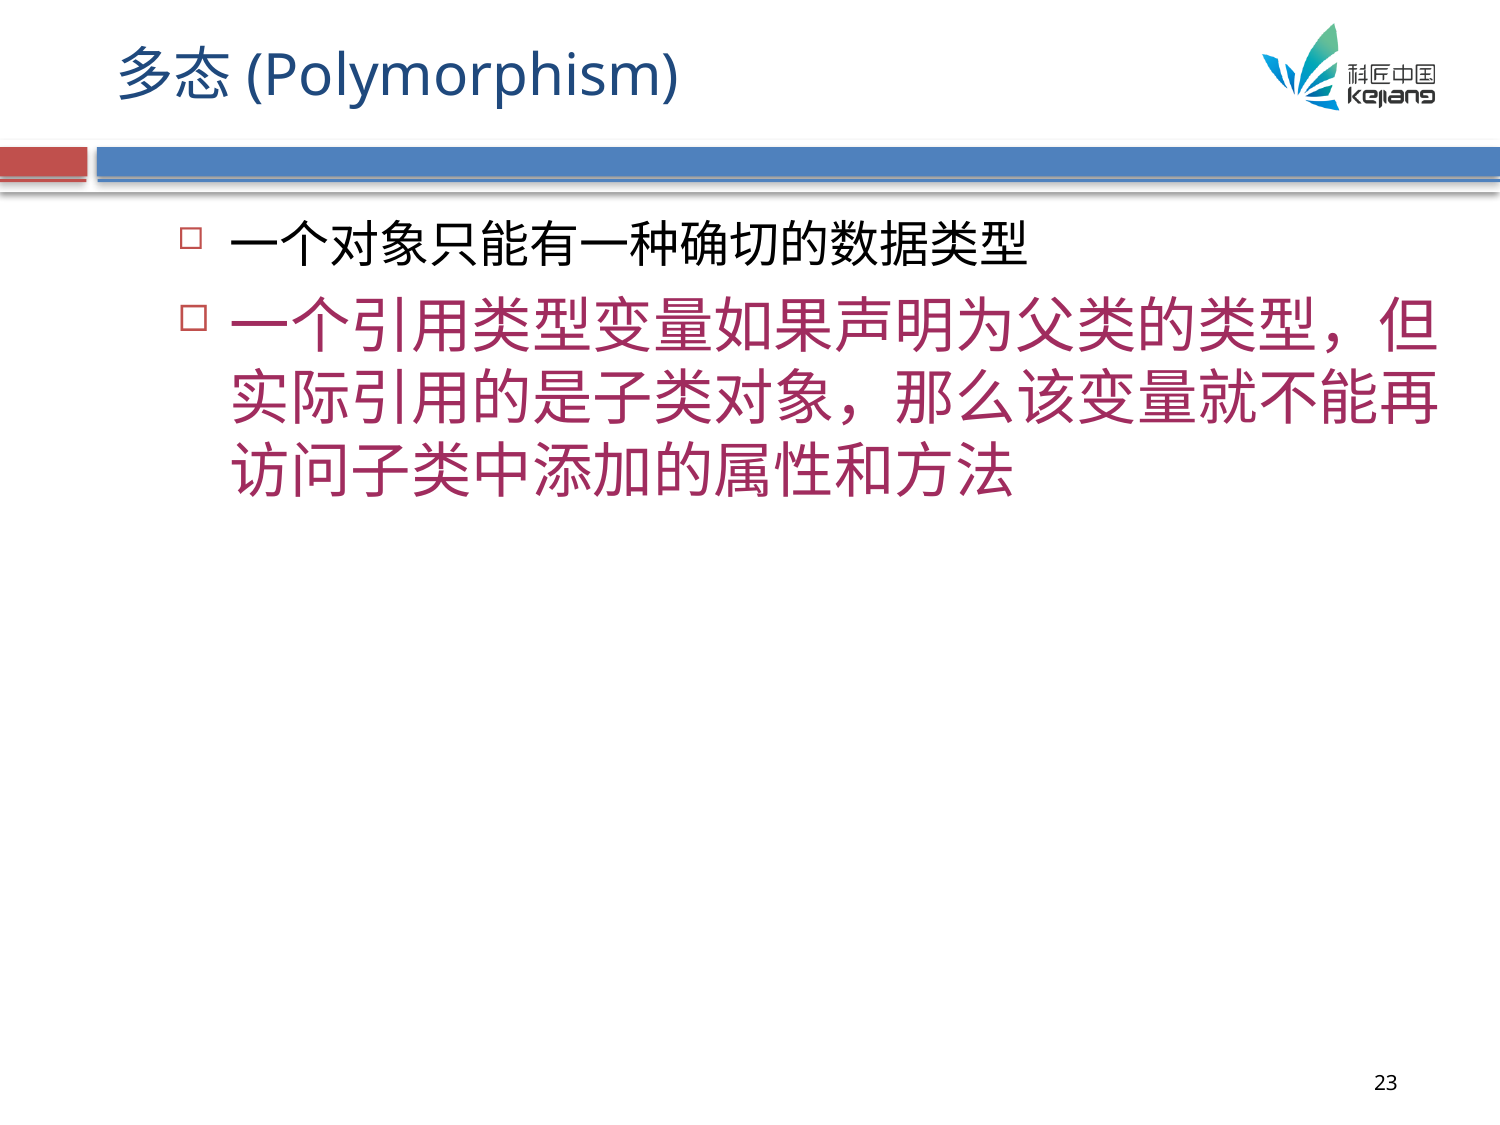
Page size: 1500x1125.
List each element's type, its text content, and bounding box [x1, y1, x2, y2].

list 一个对象只能有一种确切的数据类型 一个引用类型变量如果声明为父类的类型，但实际引用的是子类对象，那么该变量就不能再访问子类中添加的属性和方法 [162, 204, 1500, 1002]
title 多态(Polymorphism) [100, 0, 1439, 143]
picture [1261, 143, 1439, 154]
text_box 23 [1359, 1062, 1425, 1118]
